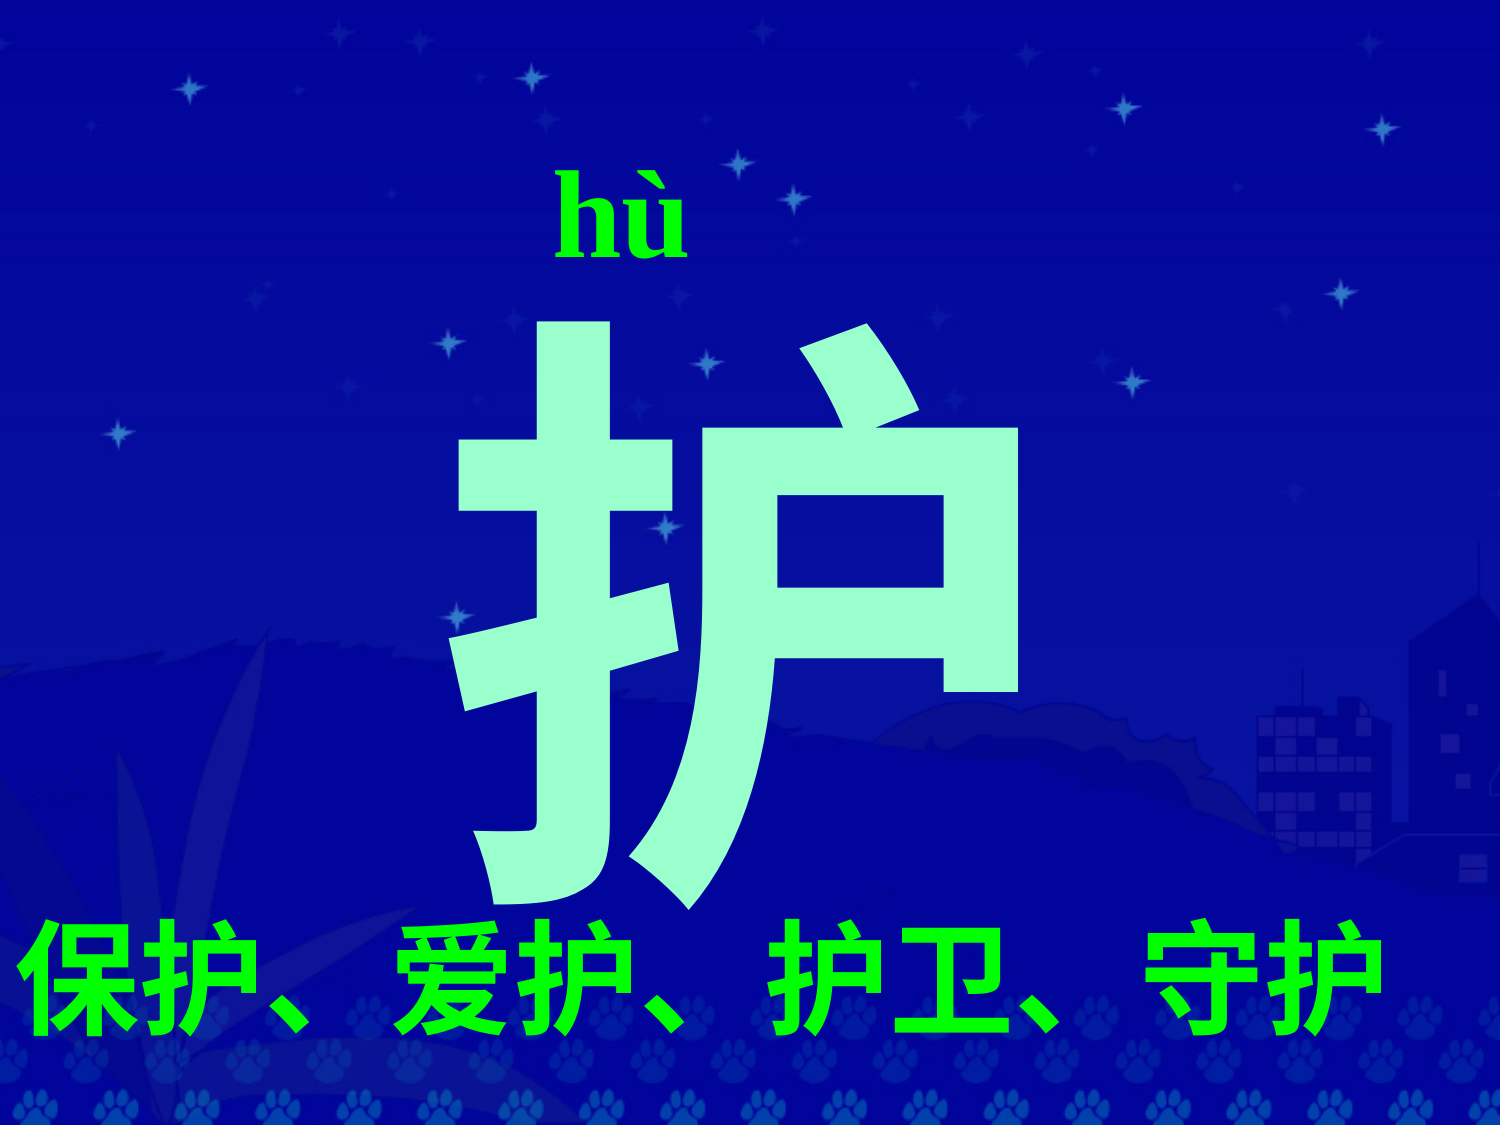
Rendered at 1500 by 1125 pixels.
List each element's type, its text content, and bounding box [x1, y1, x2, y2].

text_box 保护、爱护、护卫、守护 [0, 893, 1465, 1058]
text_box hù [537, 125, 1150, 291]
picture [0, 0, 1500, 1125]
text_box 护 [419, 220, 1232, 893]
